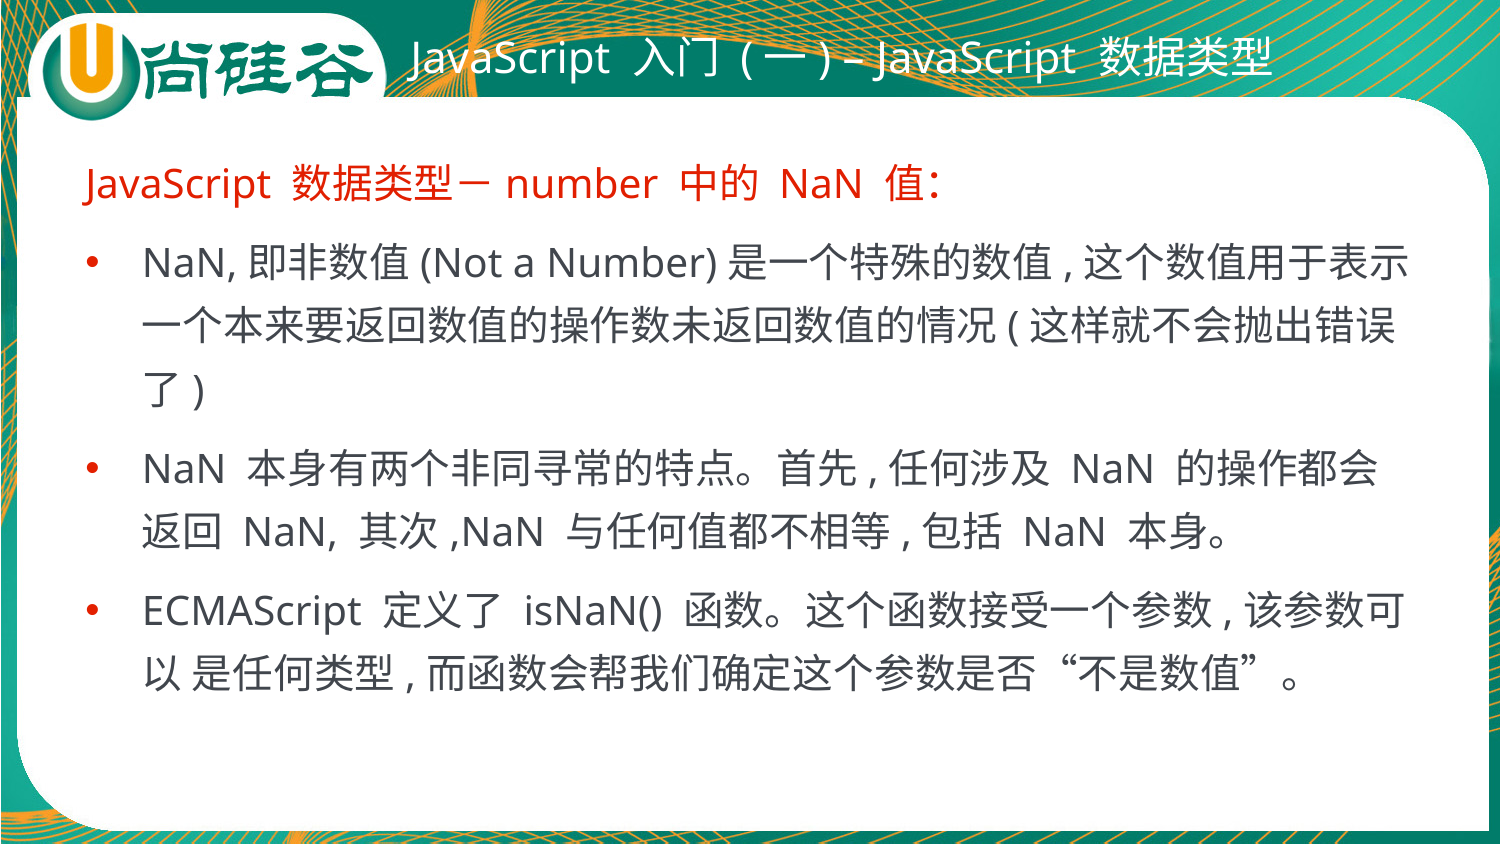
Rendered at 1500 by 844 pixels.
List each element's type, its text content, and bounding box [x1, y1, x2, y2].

title JavaScript 入门 (一) – JavaScript 数据类型 [395, 19, 1400, 94]
picture [0, 0, 1500, 844]
list JavaScript 数据类型－number 中的 NaN 值： NaN,即非数值(Not a Number)是一个特殊的数值,这个数值用于表示一个本来要返回数值的操作数未返回数值的情况(这样就不会抛出错误了) NaN 本身有两个非同寻常的特点。首先,任何涉及 NaN 的操作都会返回 NaN, 其次,NaN 与任何值都不相等,包括 NaN 本身。 ECMAScript 定义了 isNaN() 函数。这个函数接受一个参数,该参数可以 是任何类型,而函数会帮我们确定这个参数是否“不是数值”。 [70, 135, 1430, 788]
